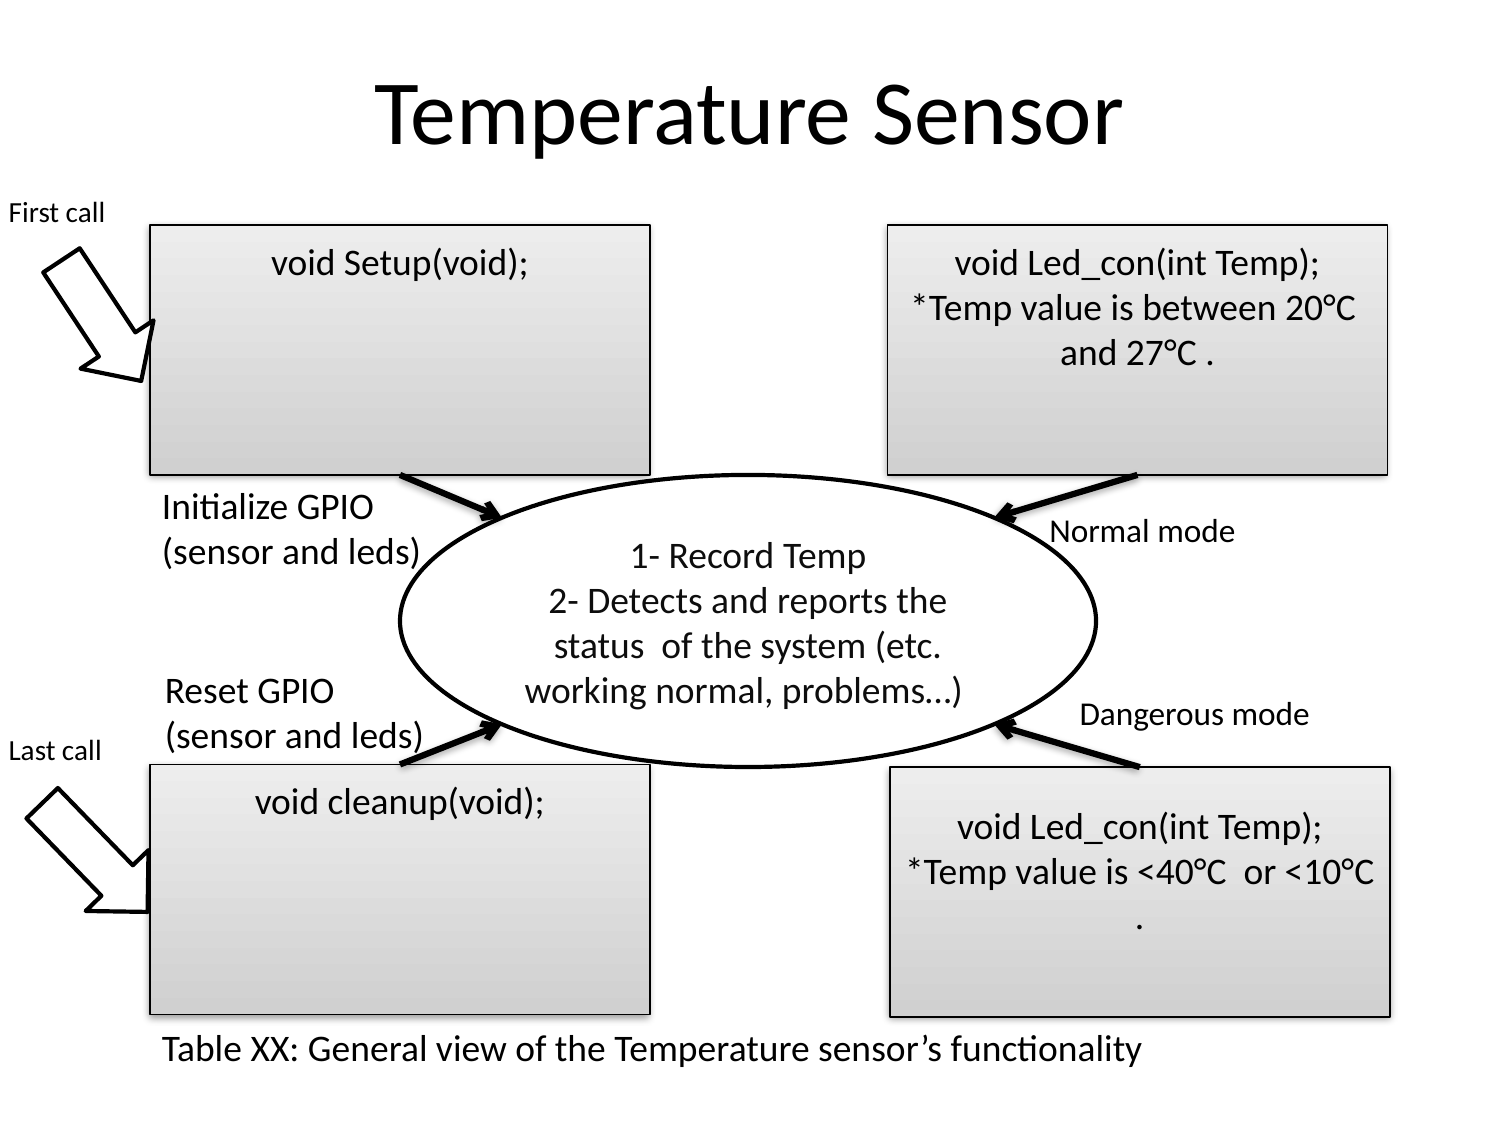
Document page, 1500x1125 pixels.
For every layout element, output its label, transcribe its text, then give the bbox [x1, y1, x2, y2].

text_box void cleanup(void); [149, 764, 651, 1015]
title Temperature Sensor [112, 0, 1388, 229]
text_box 1- Record Temp 2- Detects and reports the status of the system (etc. working normal, problems…) [397, 472, 1099, 770]
text_box void Setup(void); [149, 224, 651, 476]
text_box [993, 474, 1138, 518]
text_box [399, 474, 503, 518]
text_box [41, 246, 156, 384]
text_box void Led_con(int Temp); *Temp value is between 20°C and 27°C . [887, 224, 1388, 476]
text_box [24, 785, 151, 915]
text_box First call [0, 185, 209, 236]
text_box Dangerous mode [1064, 684, 1356, 739]
text_box void Led_con(int Temp); *Temp value is <40°C or <10°C . [889, 766, 1391, 1018]
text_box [993, 723, 1141, 768]
text_box Initialize GPIO (sensor and leds) [147, 474, 438, 580]
text_box Table XX: General view of the Temperature sensor’s functionality [147, 1017, 1390, 1077]
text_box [399, 723, 503, 765]
text_box Normal mode [1034, 502, 1325, 557]
text_box Last call [0, 724, 265, 774]
text_box Reset GPIO (sensor and leds) [150, 658, 441, 763]
